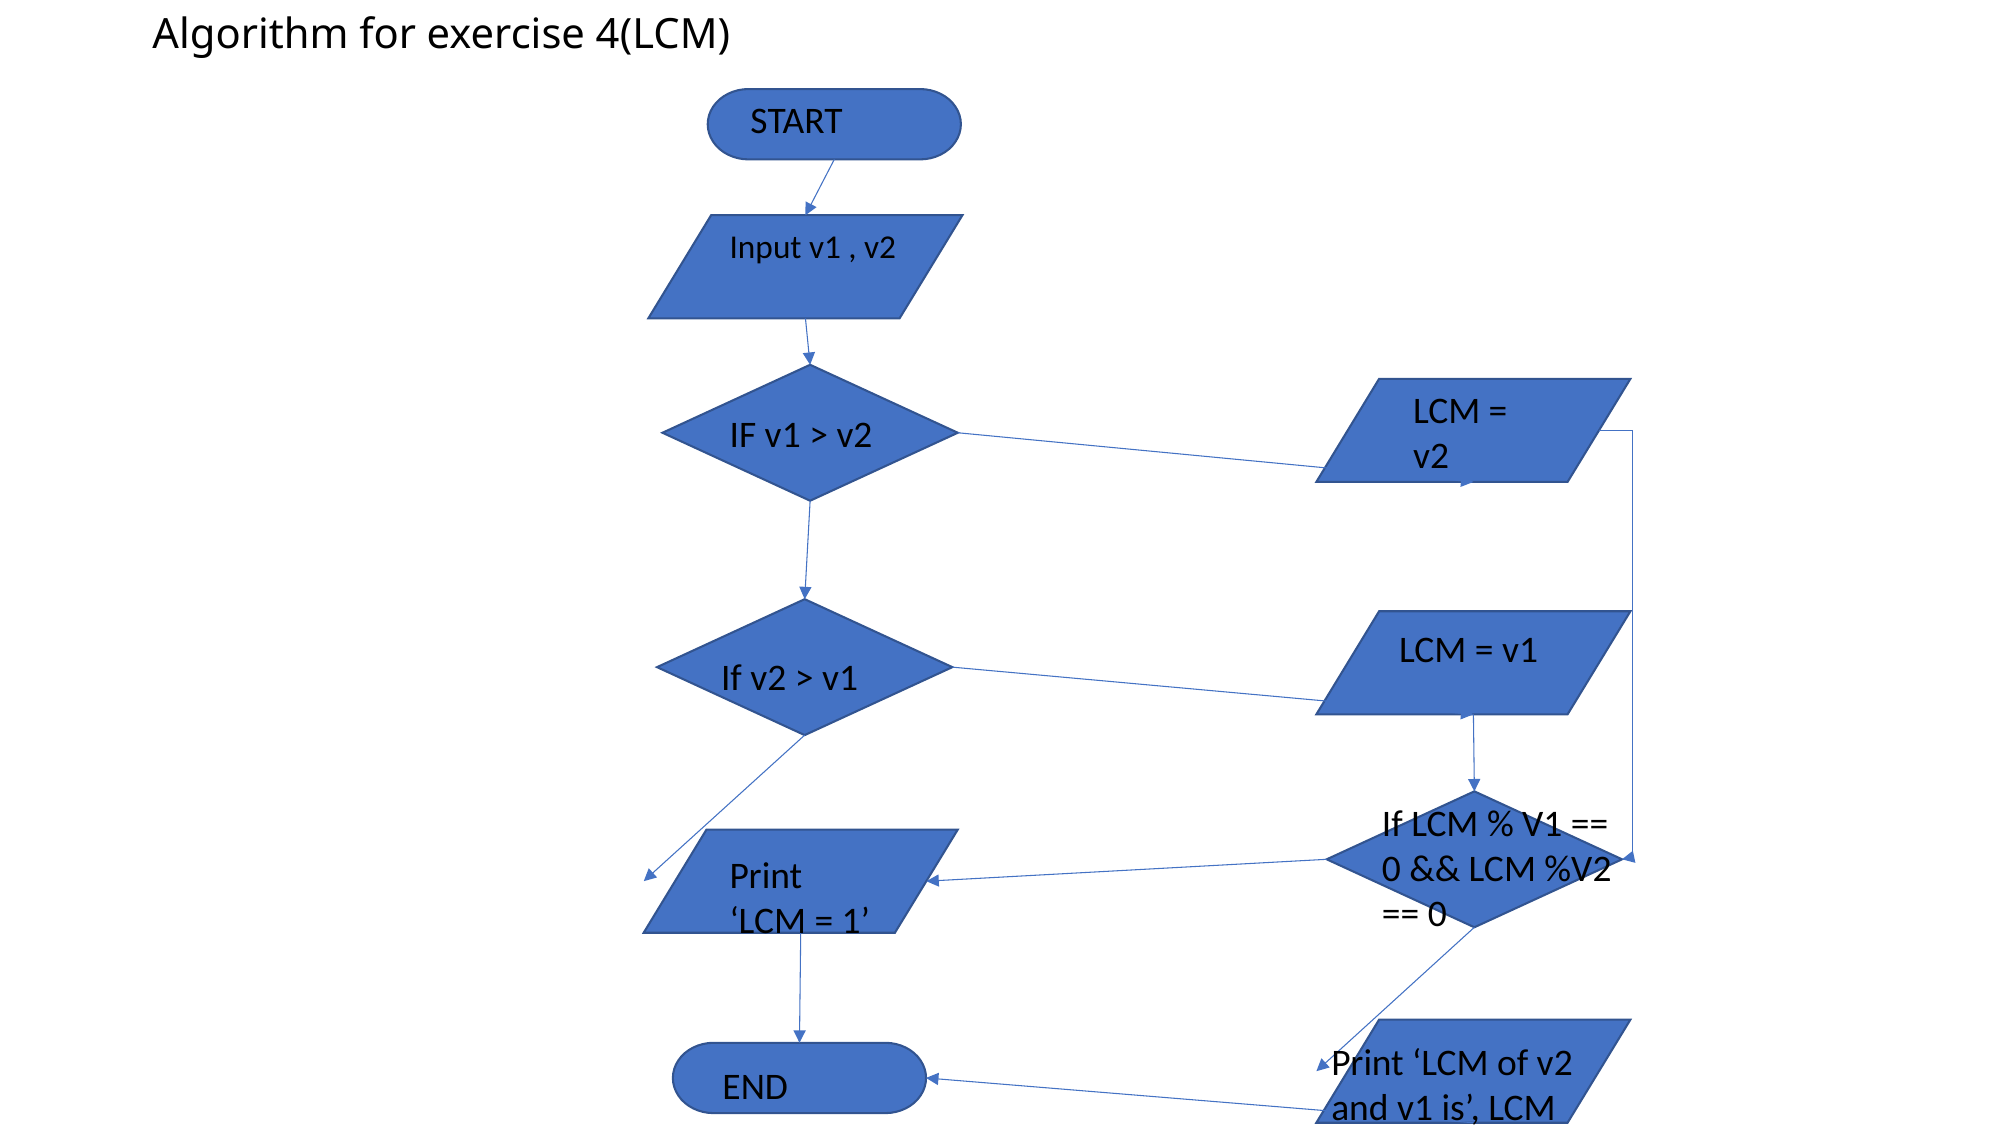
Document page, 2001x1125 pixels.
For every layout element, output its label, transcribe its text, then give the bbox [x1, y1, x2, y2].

text_box [1324, 377, 1633, 483]
text_box [1323, 610, 1599, 716]
text_box If v2 > v1 [706, 645, 893, 706]
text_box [804, 500, 811, 600]
text_box [641, 828, 960, 934]
text_box LCM = v1 [1384, 617, 1561, 678]
text_box [738, 706, 871, 737]
text_box [1622, 610, 1632, 628]
title Algorithm for exercise 4(LCM) [137, 0, 1863, 71]
text_box [1314, 702, 1460, 716]
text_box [926, 1071, 1348, 1078]
text_box END [707, 1054, 893, 1115]
text_box [953, 101, 962, 147]
text_box If LCM % V1 == 0 && LCM %V2 == 0 [1367, 791, 1630, 987]
text_box LCM = v2 [1398, 378, 1561, 484]
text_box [952, 662, 1348, 668]
text_box [646, 214, 965, 320]
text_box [1599, 430, 1622, 860]
text_box [1327, 839, 1367, 879]
text_box [660, 407, 714, 458]
text_box Print ‘LCM of v2 and v1 is’, LCM [1316, 1030, 1610, 1125]
text_box IF v1 > v2 [714, 403, 893, 463]
text_box [671, 1041, 927, 1114]
text_box [1371, 1018, 1633, 1056]
text_box START [735, 88, 953, 149]
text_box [805, 318, 811, 365]
text_box [1314, 469, 1398, 483]
text_box [724, 364, 958, 502]
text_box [926, 859, 1327, 882]
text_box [800, 735, 805, 830]
text_box [654, 598, 953, 696]
text_box Input v1 , v2 [714, 217, 1062, 273]
text_box [706, 90, 951, 161]
text_box Print ‘LCM = 1’ [714, 843, 893, 949]
